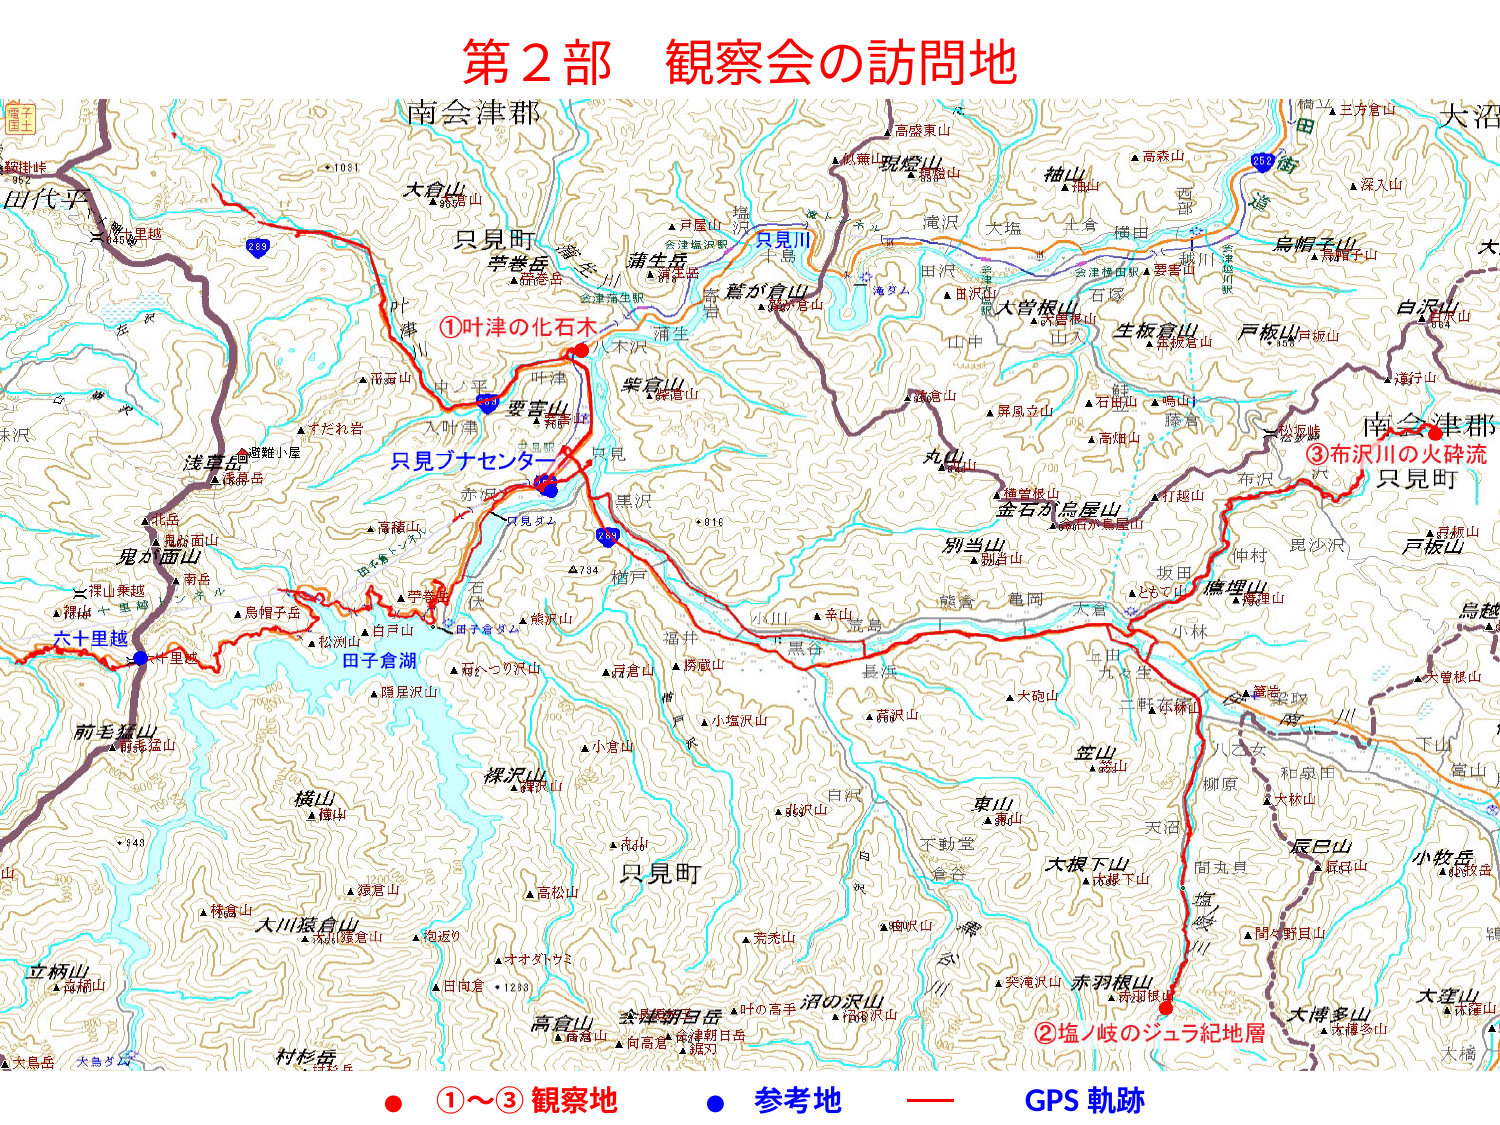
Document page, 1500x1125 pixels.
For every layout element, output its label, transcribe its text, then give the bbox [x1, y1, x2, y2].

picture [0, 99, 1500, 1072]
text_box 第２部 観察会の訪問地 [215, 23, 1266, 97]
text_box ● ①～③ 観察地 ● 参考地 GPS軌跡 [240, 1081, 1291, 1125]
